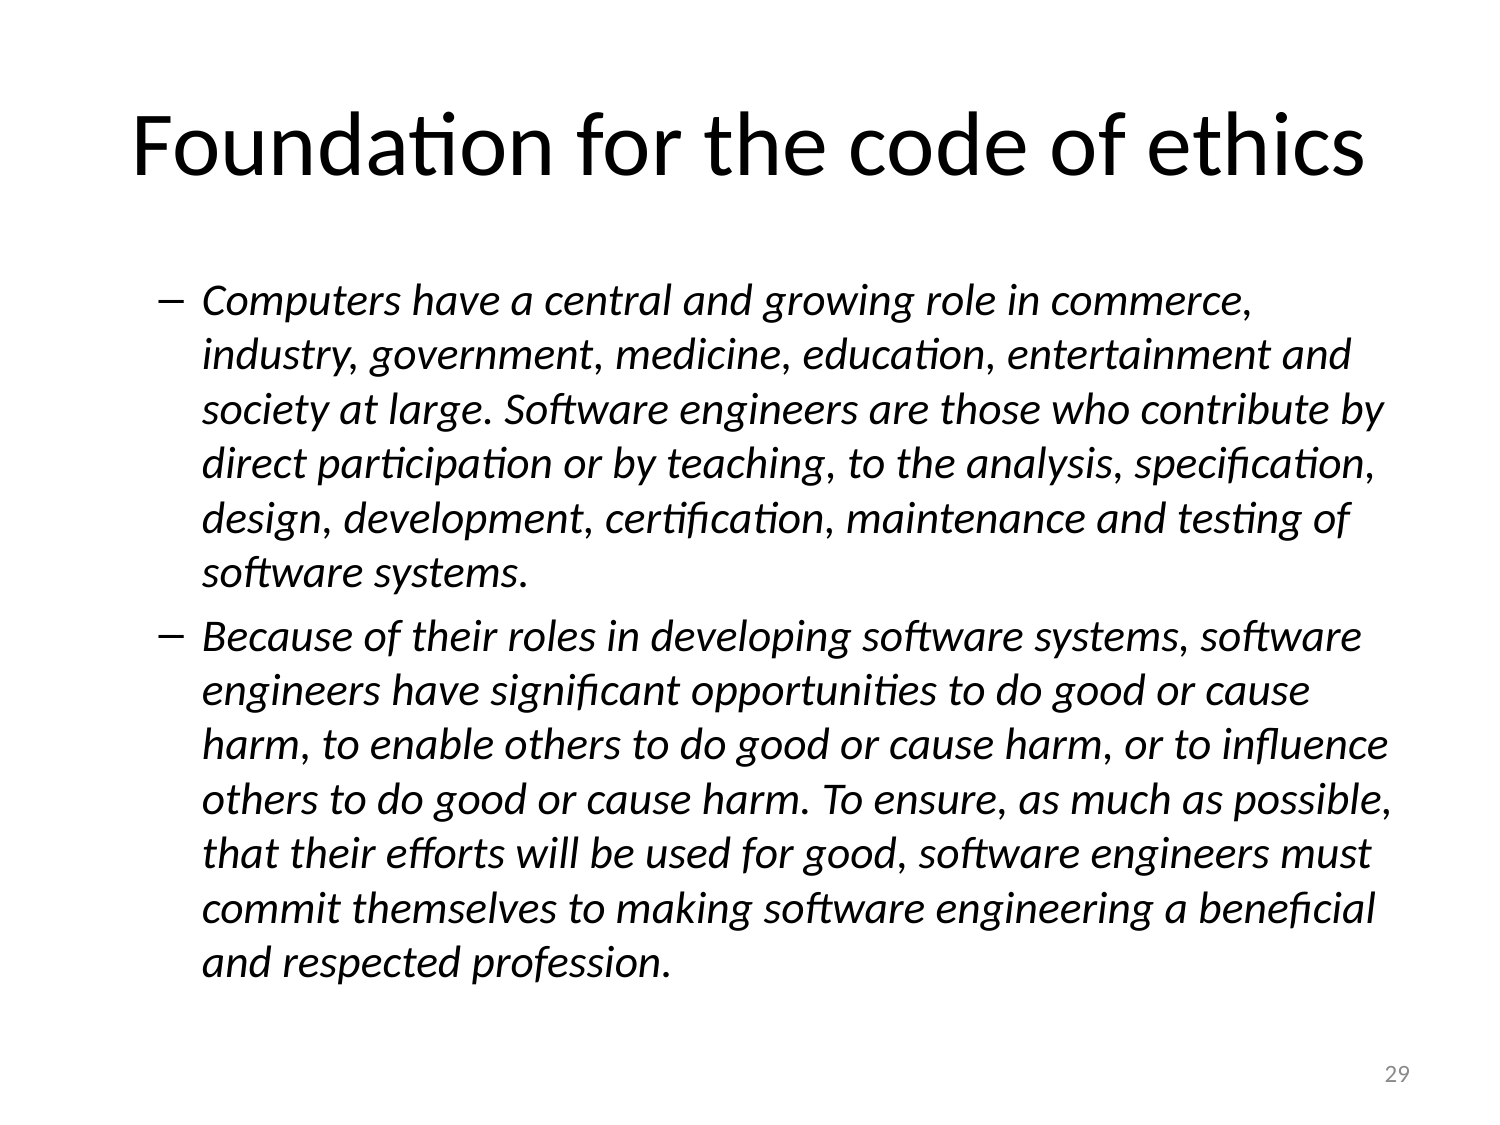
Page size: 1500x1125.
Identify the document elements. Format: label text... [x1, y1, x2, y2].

slide_number 29 [1074, 1042, 1425, 1103]
title Foundation for the code of ethics [75, 45, 1425, 233]
list Computers have a central and growing role in commerce, industry, government, medicine, education, entertainment and society at large. Software engineers are those who contribute by direct participation or by teaching, to the analysis, specification, design, development, certification, maintenance and testing of software systems. Because of their roles in developing software systems, software engineers have significant opportunities to do good or cause harm, to enable others to do good or cause harm, or to influence others to do good or cause harm. To ensure, as much as possible, that their efforts will be used for good, software engineers must commit themselves to making software engineering a beneficial and respected profession. [75, 262, 1425, 1005]
